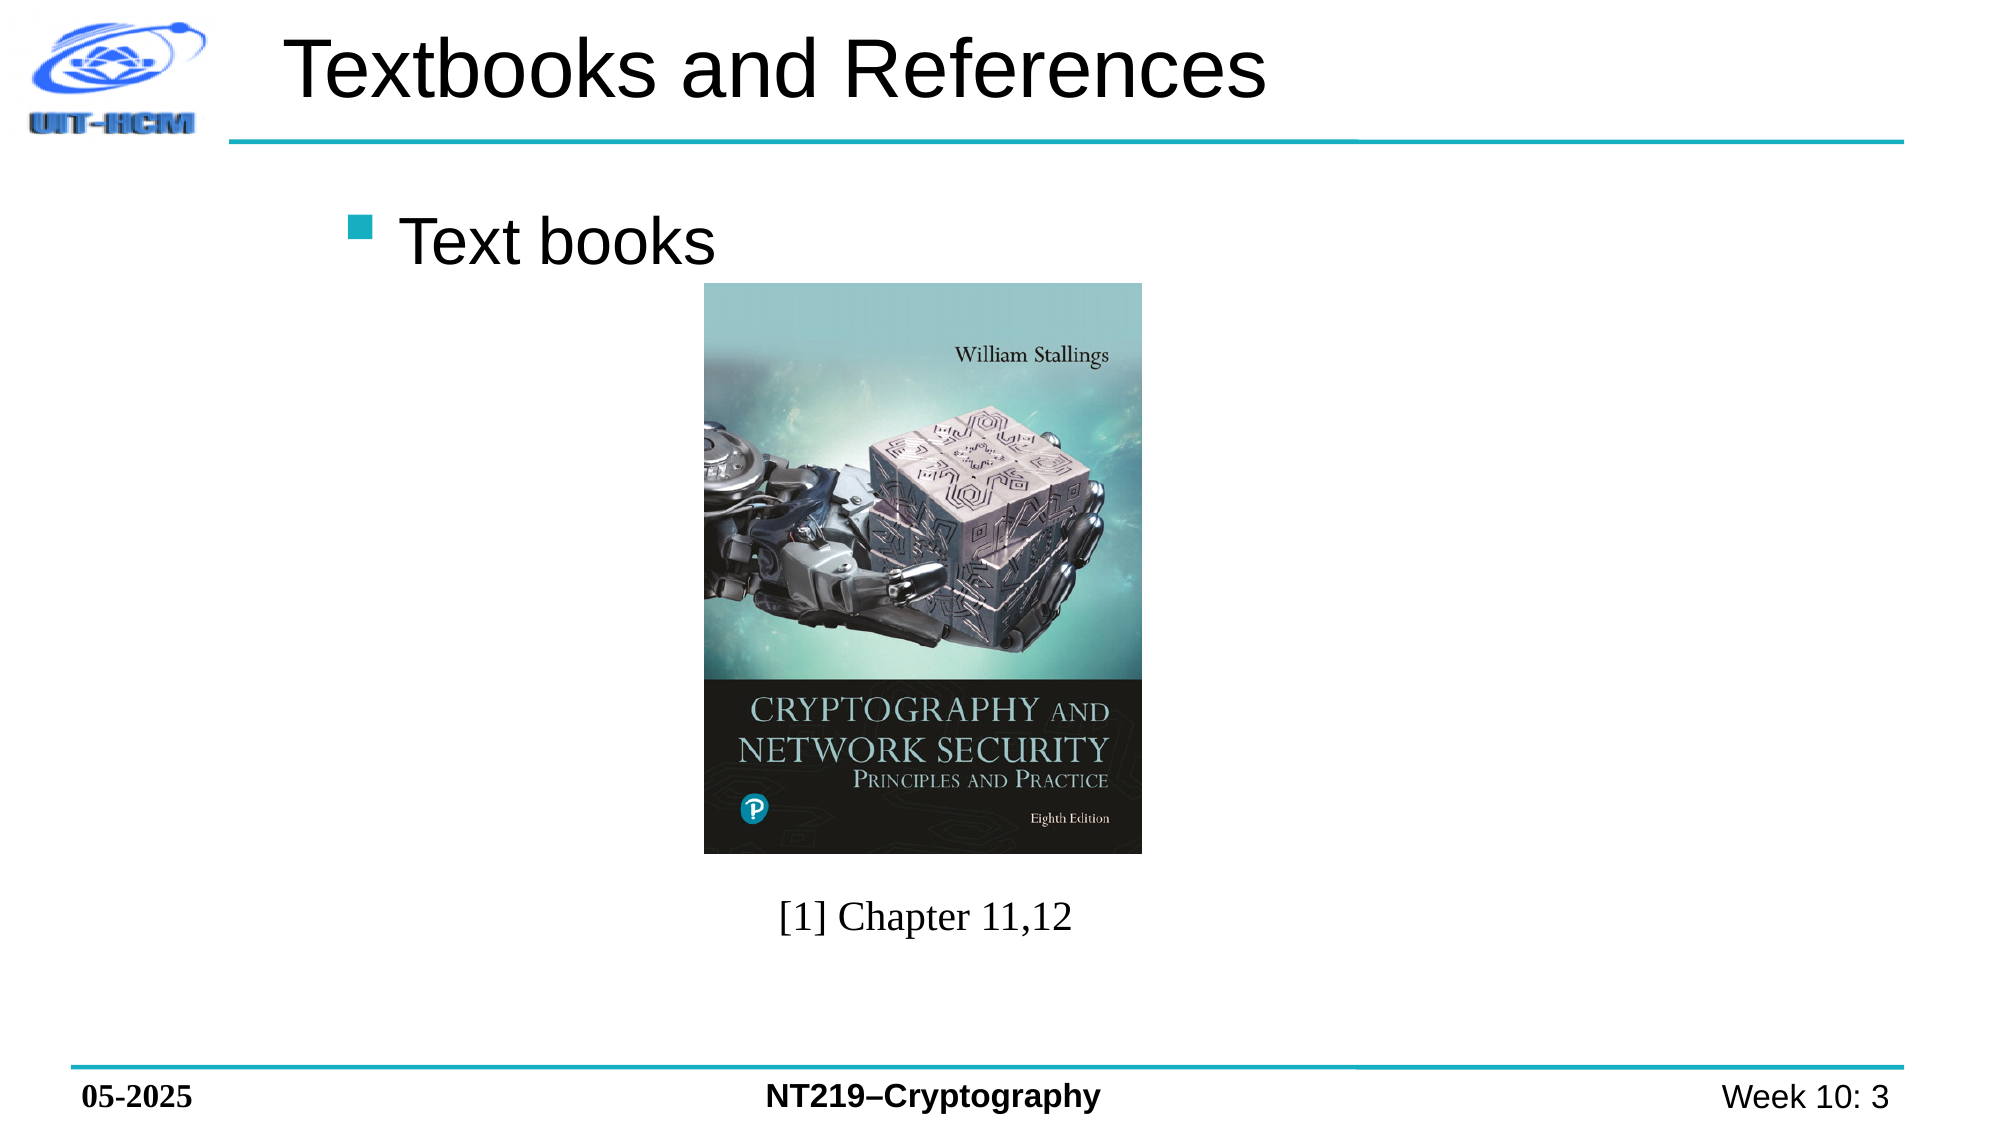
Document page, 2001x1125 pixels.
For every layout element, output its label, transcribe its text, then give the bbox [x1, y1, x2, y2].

picture [7, 9, 229, 146]
text_box [1] Chapter 11,12 [763, 881, 1271, 946]
list Text books [326, 190, 1331, 285]
picture [704, 283, 1143, 854]
title Textbooks and References [267, 0, 1361, 129]
